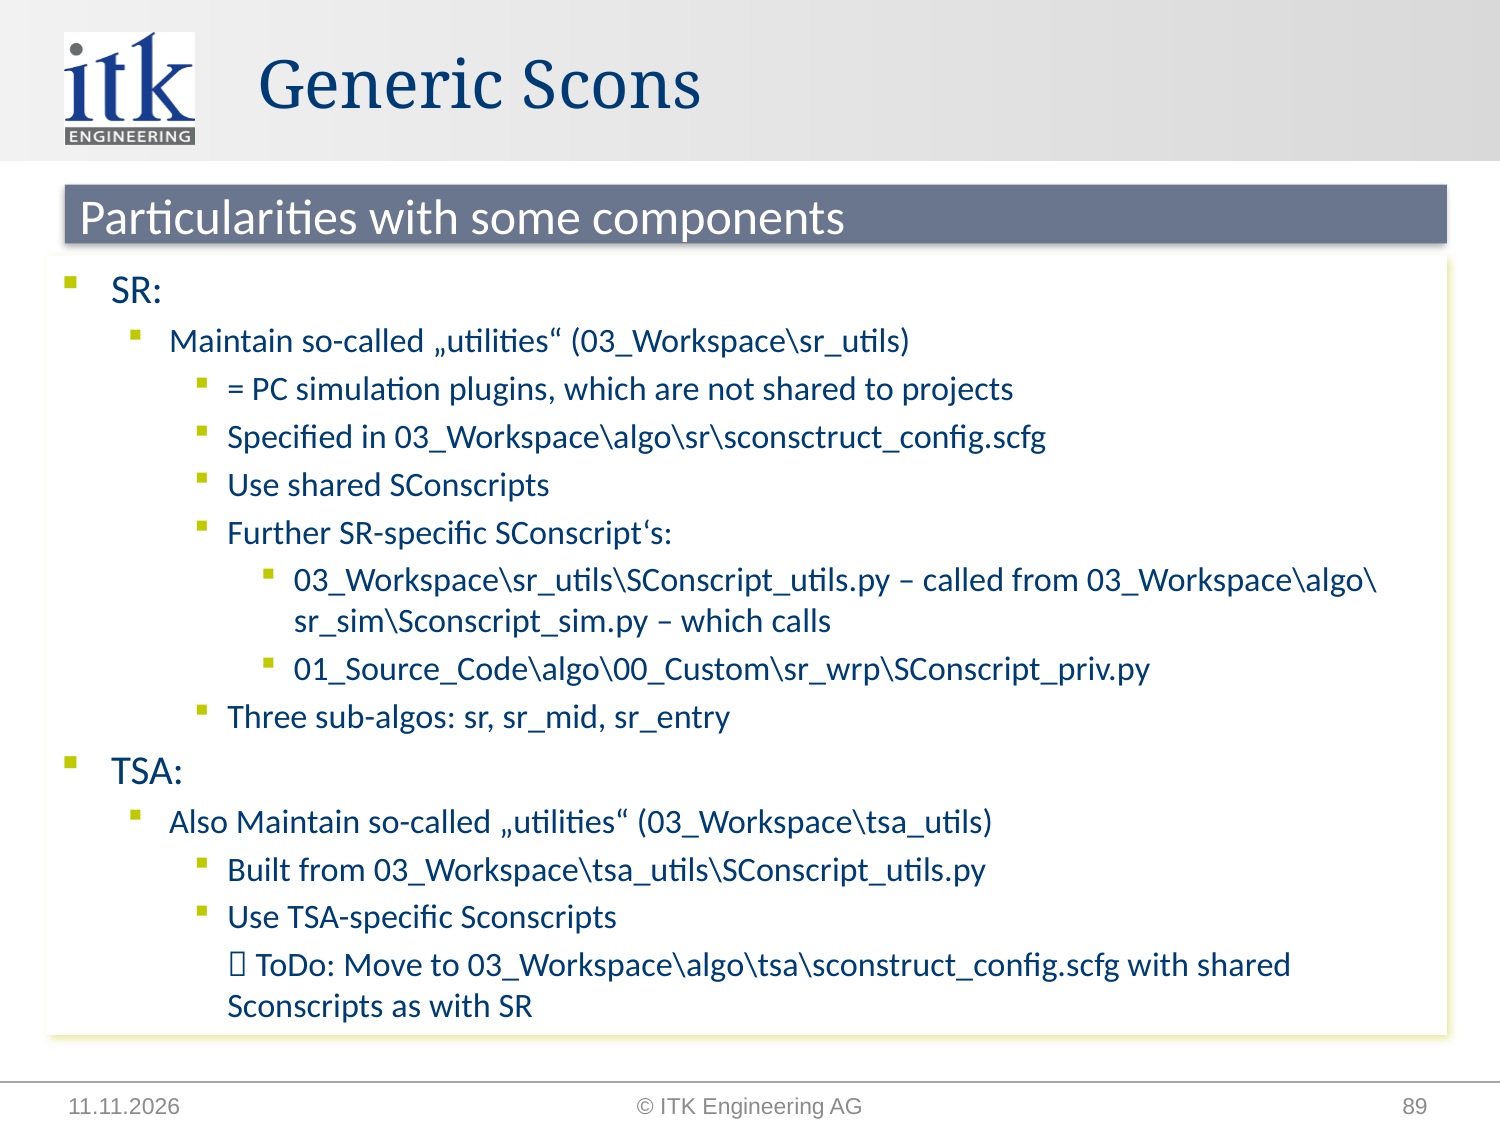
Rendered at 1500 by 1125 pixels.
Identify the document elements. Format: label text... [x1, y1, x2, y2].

list Particularities with some components [63, 183, 1448, 245]
title Generic Scons [242, 18, 1447, 145]
footer © ITK Engineering AG [512, 1075, 988, 1125]
list SR: Maintain so-called „utilities“ (03_Workspace\sr_utils) = PC simulation plugins, which are not shared to projects Specified in 03_Workspace\algo\sr\sconsctruct_config.scfg Use shared SConscripts Further SR-specific SConscript‘s: 03_Workspace\sr_utils\SConscript_utils.py – called from 03_Workspace\algo\sr_sim\Sconscript_sim.py – which calls 01_Source_Code\algo\00_Custom\sr_wrp\SConscript_priv.py Three sub-algos: sr, sr_mid, sr_entry TSA: Also Maintain so-called „utilities“ (03_Workspace\tsa_utils) Built from 03_Workspace\tsa_utils\SConscript_utils.py Use TSA-specific Sconscripts  ToDo: Move to 03_Workspace\algo\tsa\sconstruct_config.scfg with shared Sconscripts as with SR [46, 255, 1447, 1035]
picture [64, 32, 195, 145]
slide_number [53, 1075, 404, 1125]
slide_number 89 [1092, 1075, 1443, 1125]
